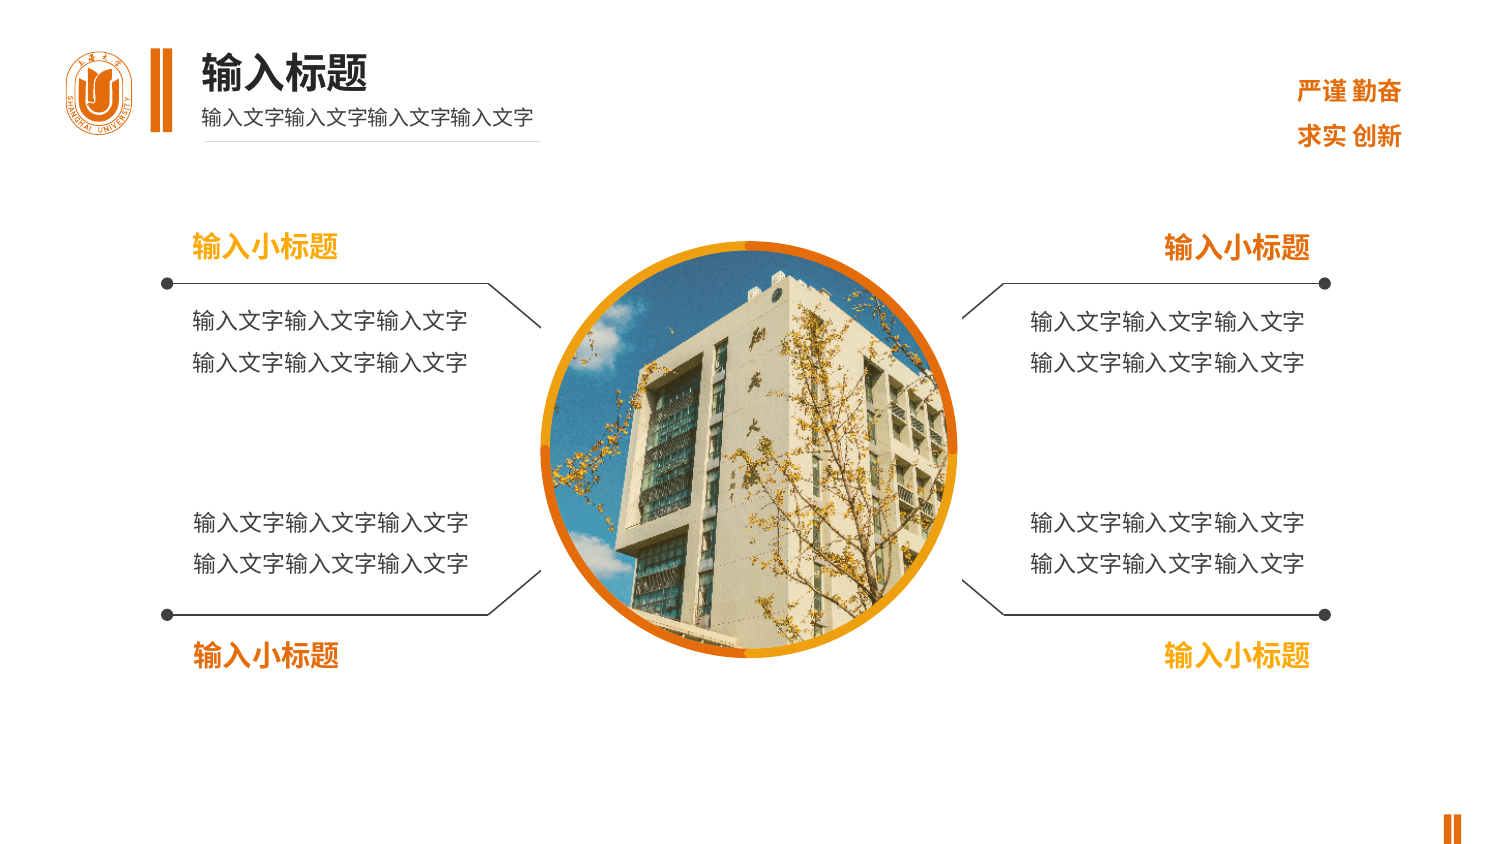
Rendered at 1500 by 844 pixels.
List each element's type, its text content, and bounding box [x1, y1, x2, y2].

text_box 输入小标题 [958, 629, 1326, 680]
text_box 输入标题 [186, 39, 568, 104]
text_box 严谨 勤奋 求实 创新 [1282, 53, 1438, 158]
picture [541, 243, 962, 654]
text_box 输入小标题 [178, 629, 547, 680]
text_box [1443, 813, 1462, 844]
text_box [966, 283, 1325, 615]
text_box 输入小标题 [958, 221, 1326, 272]
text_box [65, 51, 133, 136]
text_box 输入小标题 [177, 221, 546, 271]
text_box 输入文字输入文字输入文字输入文字 [187, 97, 586, 137]
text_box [150, 48, 173, 133]
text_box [166, 283, 536, 615]
